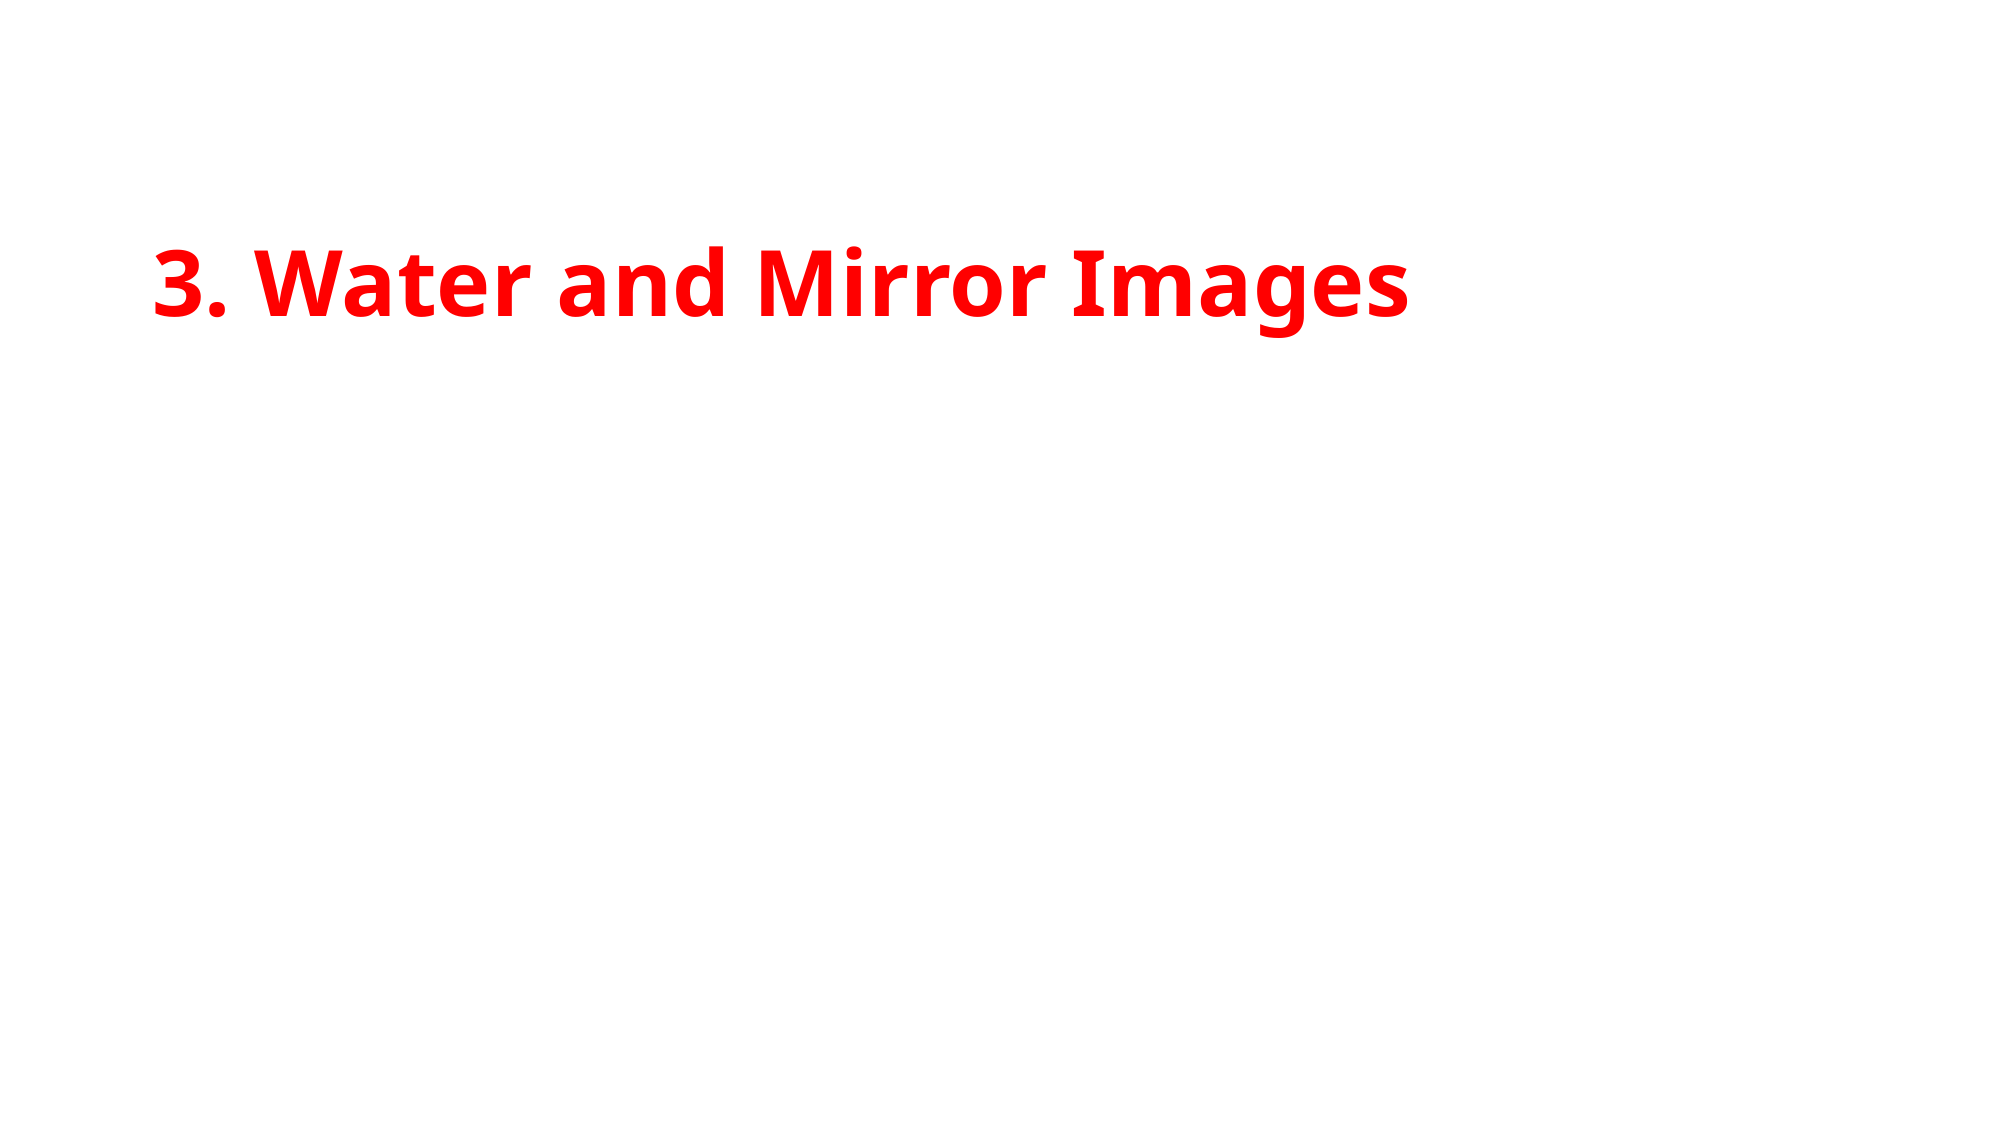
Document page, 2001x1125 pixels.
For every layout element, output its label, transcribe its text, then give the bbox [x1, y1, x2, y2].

title 3. Water and Mirror Images [137, 59, 1863, 822]
